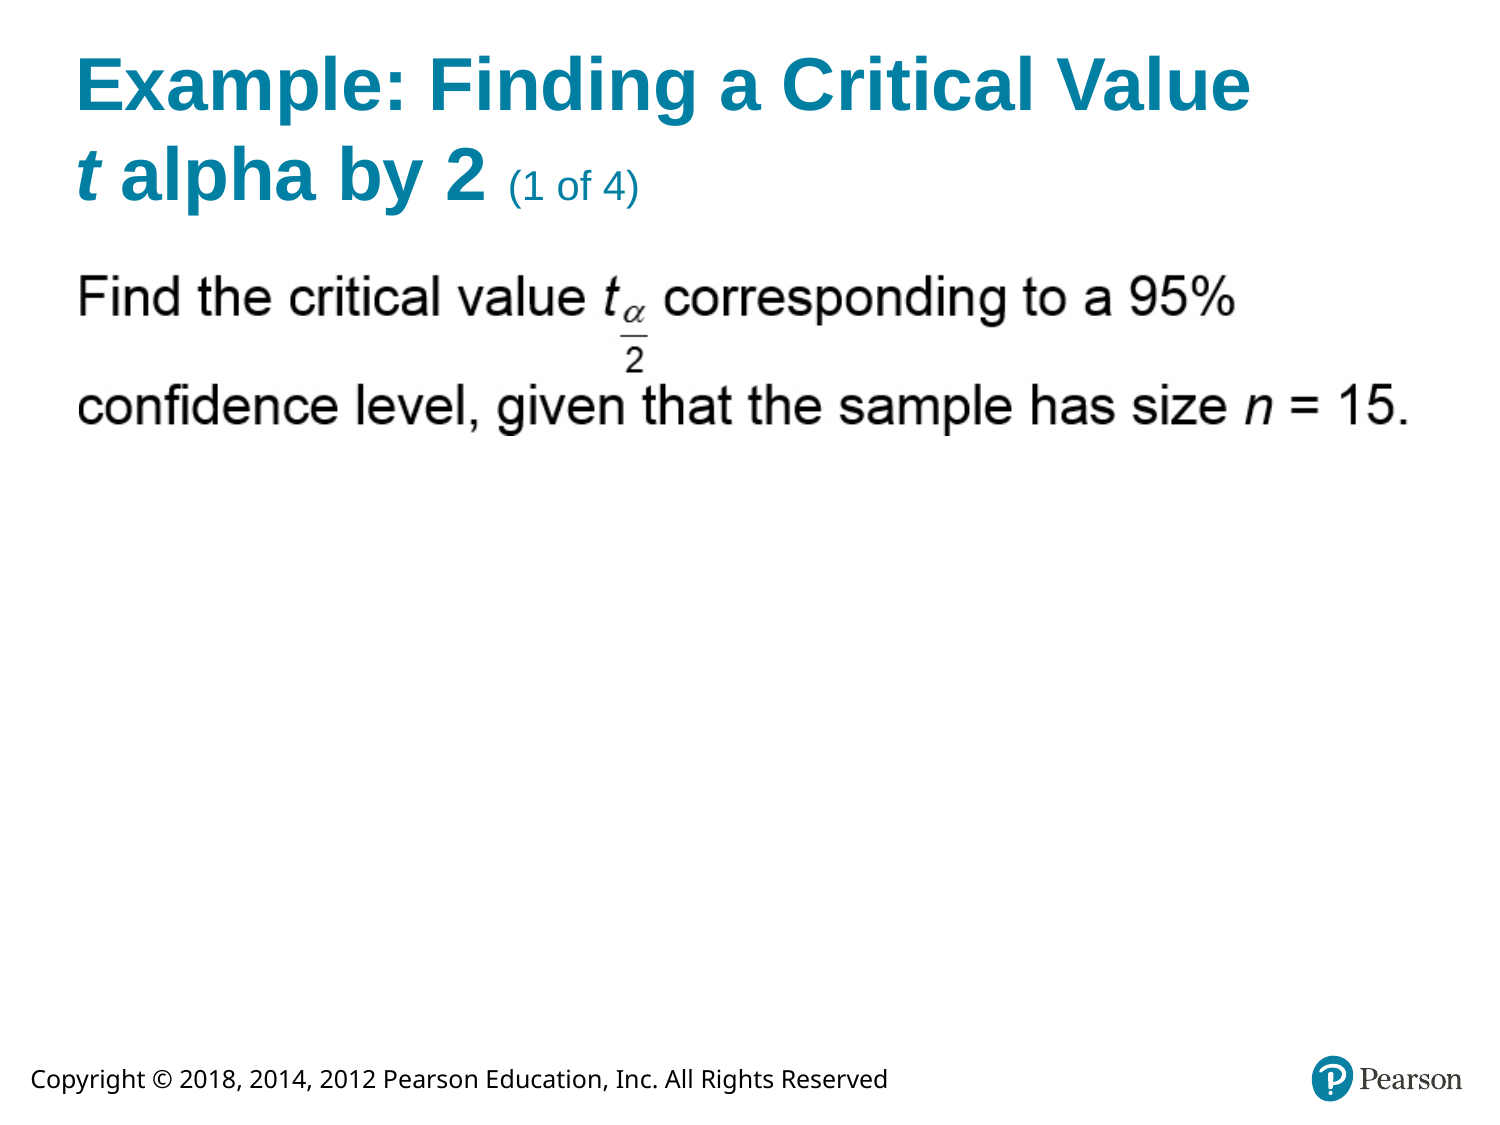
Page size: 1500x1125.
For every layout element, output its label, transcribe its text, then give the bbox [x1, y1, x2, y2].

picture [79, 269, 1411, 437]
title Example: Finding a Critical Value t alpha by 2 (1 of 4) [75, 35, 1288, 216]
